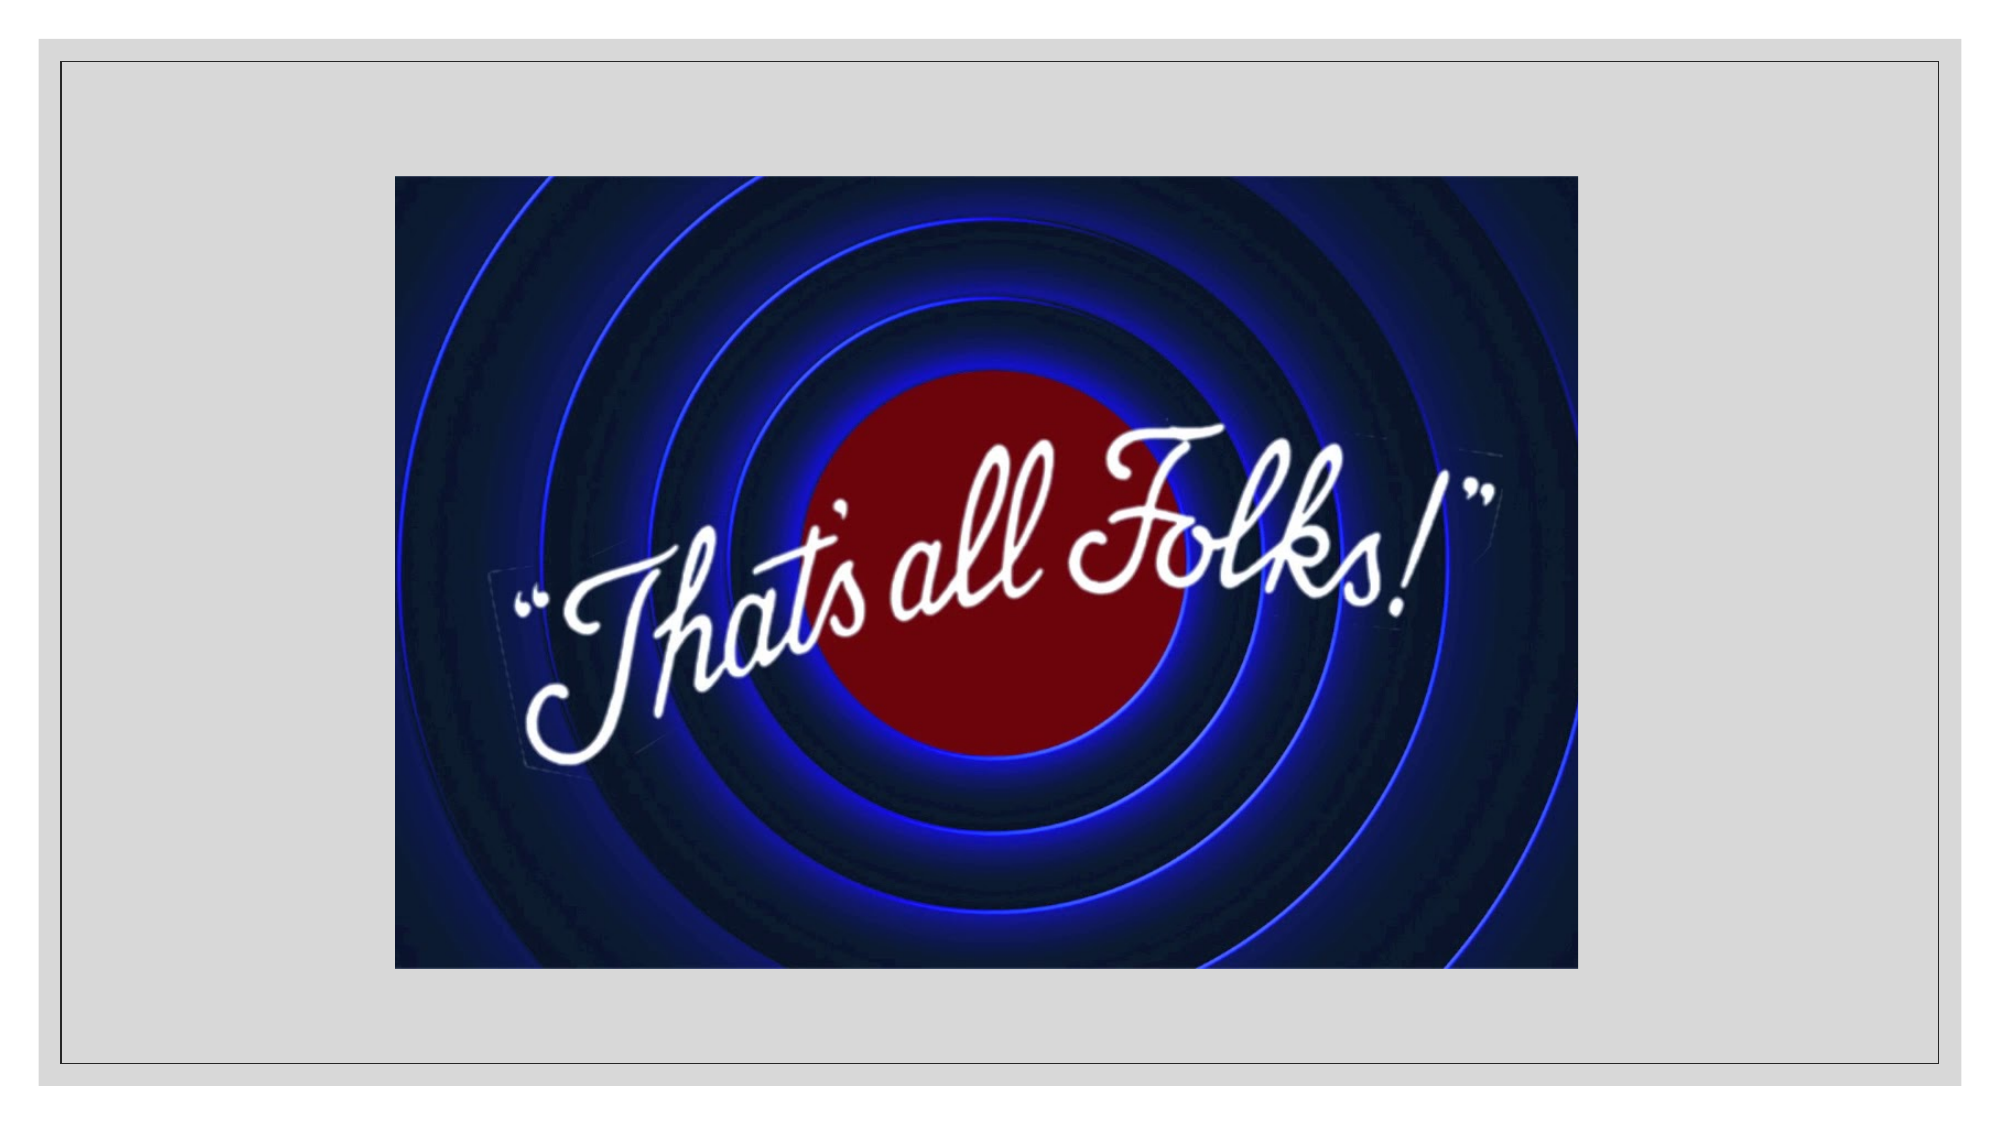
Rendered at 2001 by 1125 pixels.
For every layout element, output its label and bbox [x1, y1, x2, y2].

picture [394, 176, 1579, 969]
